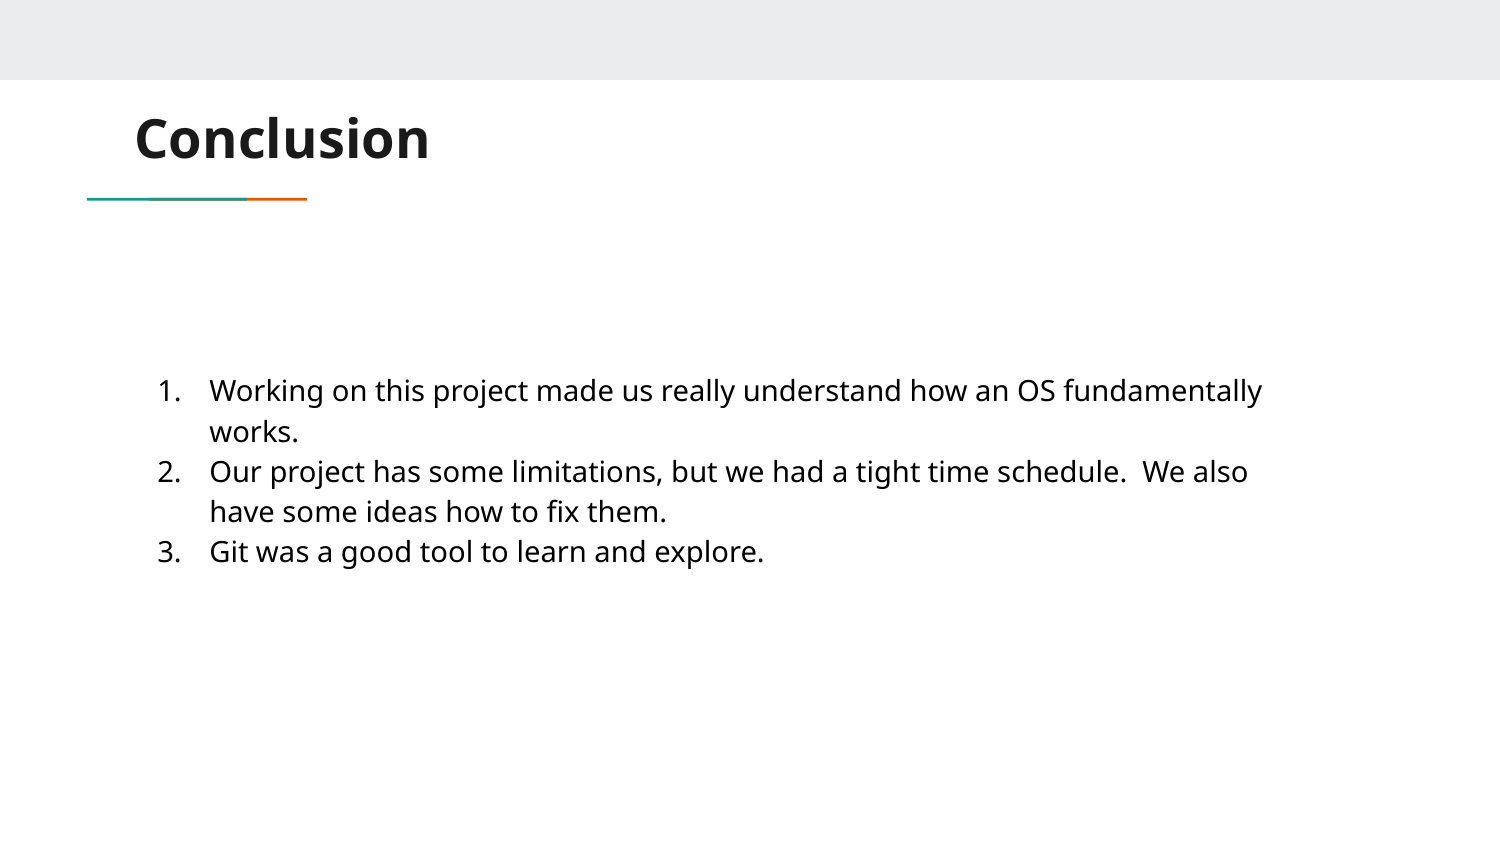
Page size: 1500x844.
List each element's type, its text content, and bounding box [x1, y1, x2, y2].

list Working on this project made us really understand how an OS fundamentally works. Our project has some limitations, but we had a tight time schedule. We also have some ideas how to fix them. Git was a good tool to learn and explore. [119, 352, 1303, 528]
title Conclusion [119, 89, 1381, 178]
